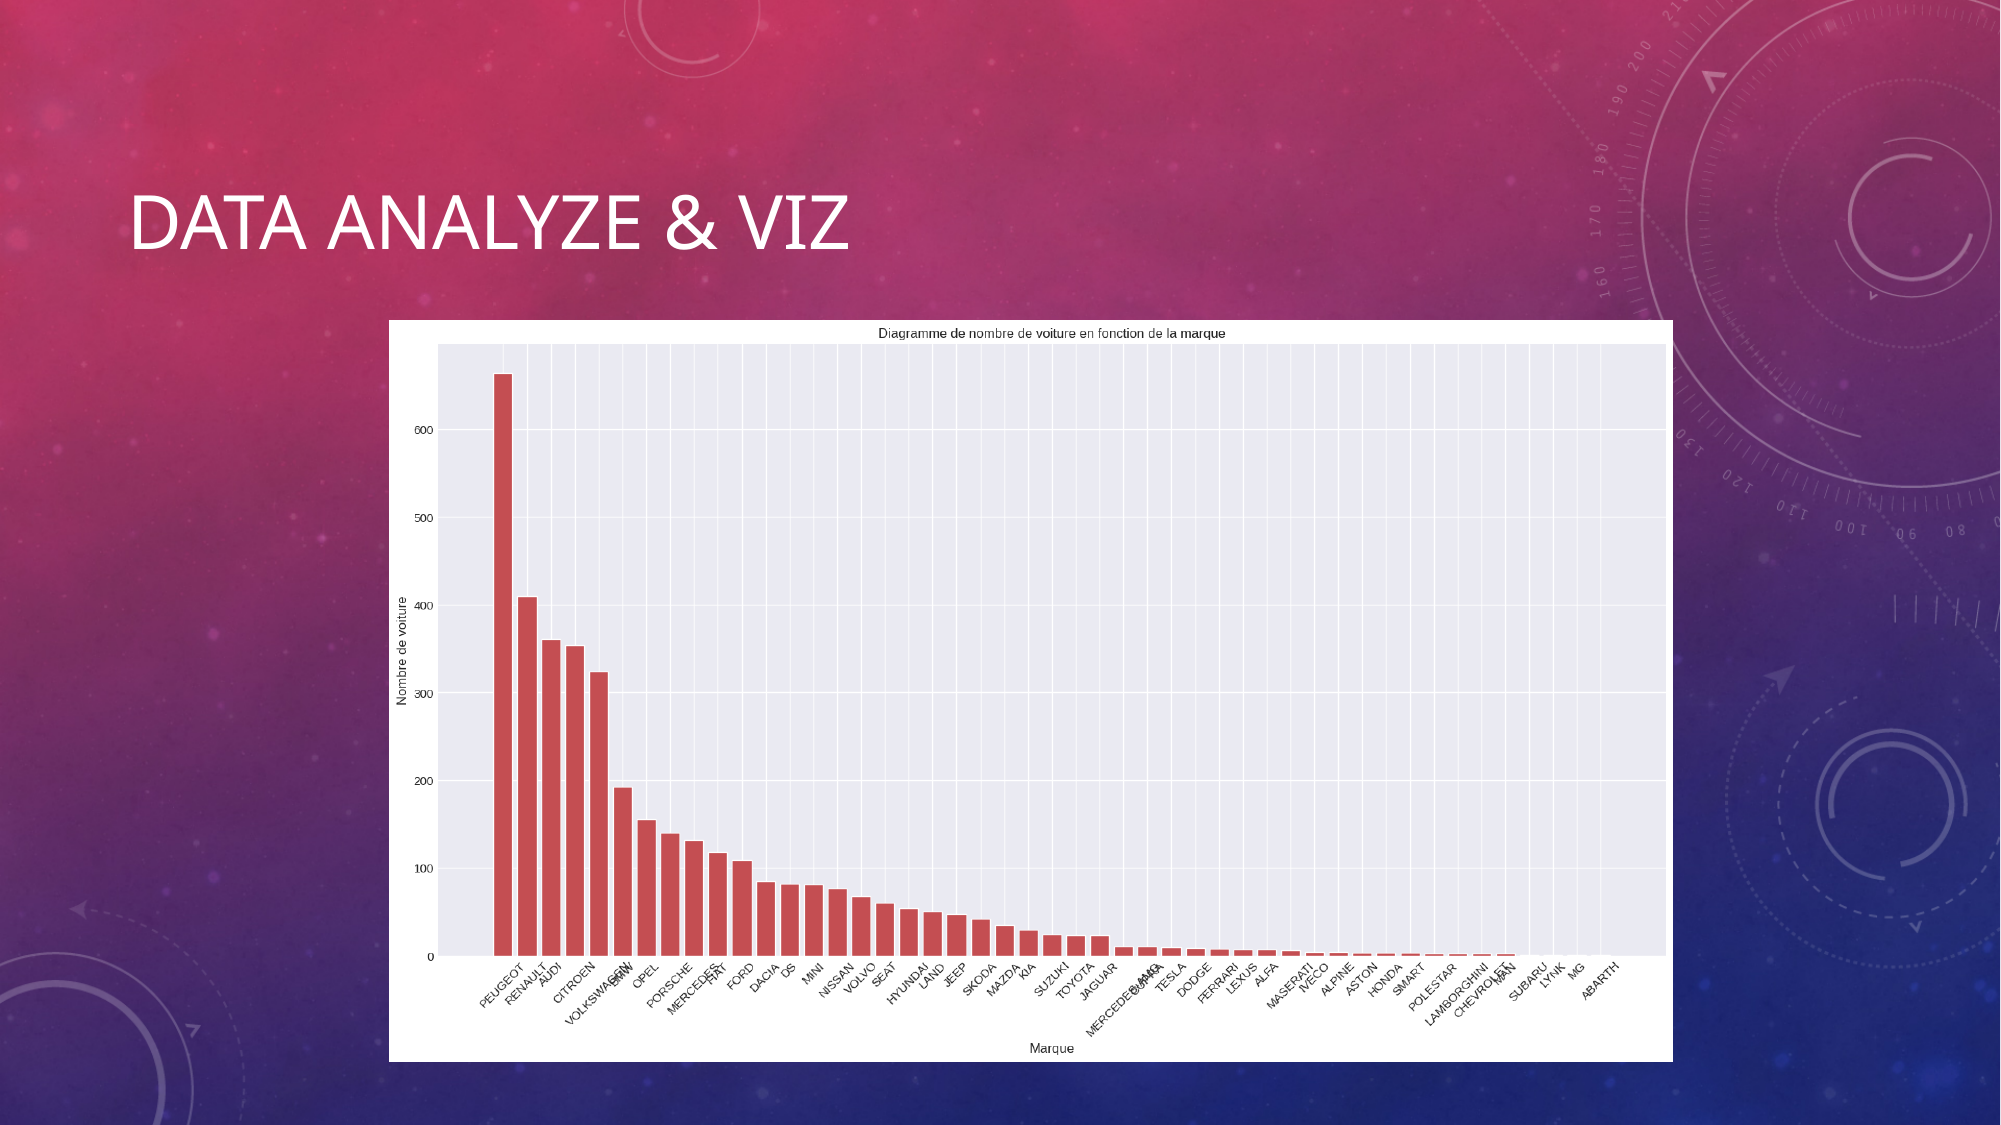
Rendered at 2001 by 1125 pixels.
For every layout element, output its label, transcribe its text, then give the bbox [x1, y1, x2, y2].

picture [0, 0, 2001, 1125]
title Data analyze & viz [112, 99, 1775, 339]
